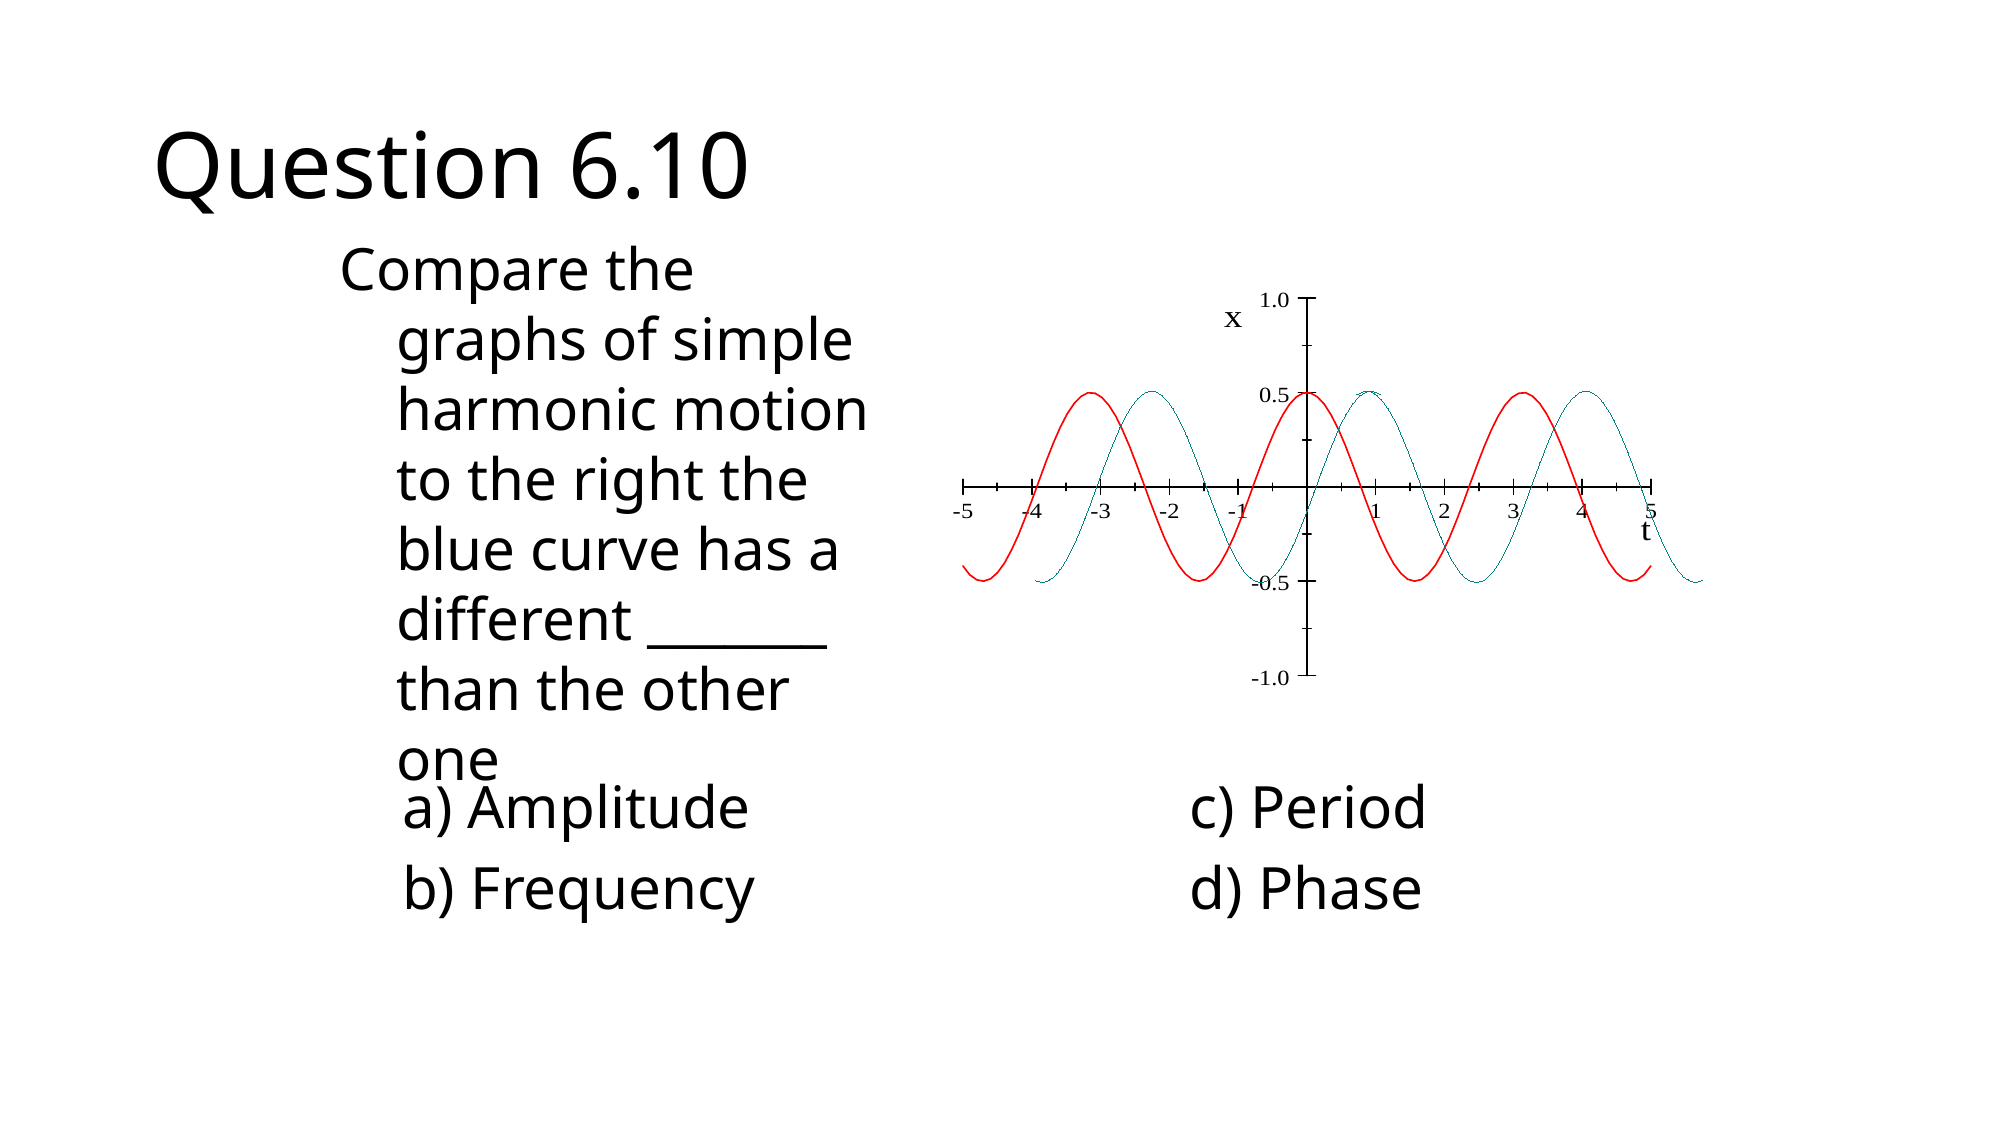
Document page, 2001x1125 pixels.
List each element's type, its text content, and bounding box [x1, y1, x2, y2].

text_box c) Period d) Phase [1175, 762, 1600, 1030]
text_box Compare the graphs of simple harmonic motion to the right the blue curve has a different _______ than the other one [324, 224, 900, 1005]
title Question 6.10 [137, 59, 1863, 278]
text_box a) Amplitude b) Frequency [387, 762, 813, 1030]
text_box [935, 267, 1713, 701]
